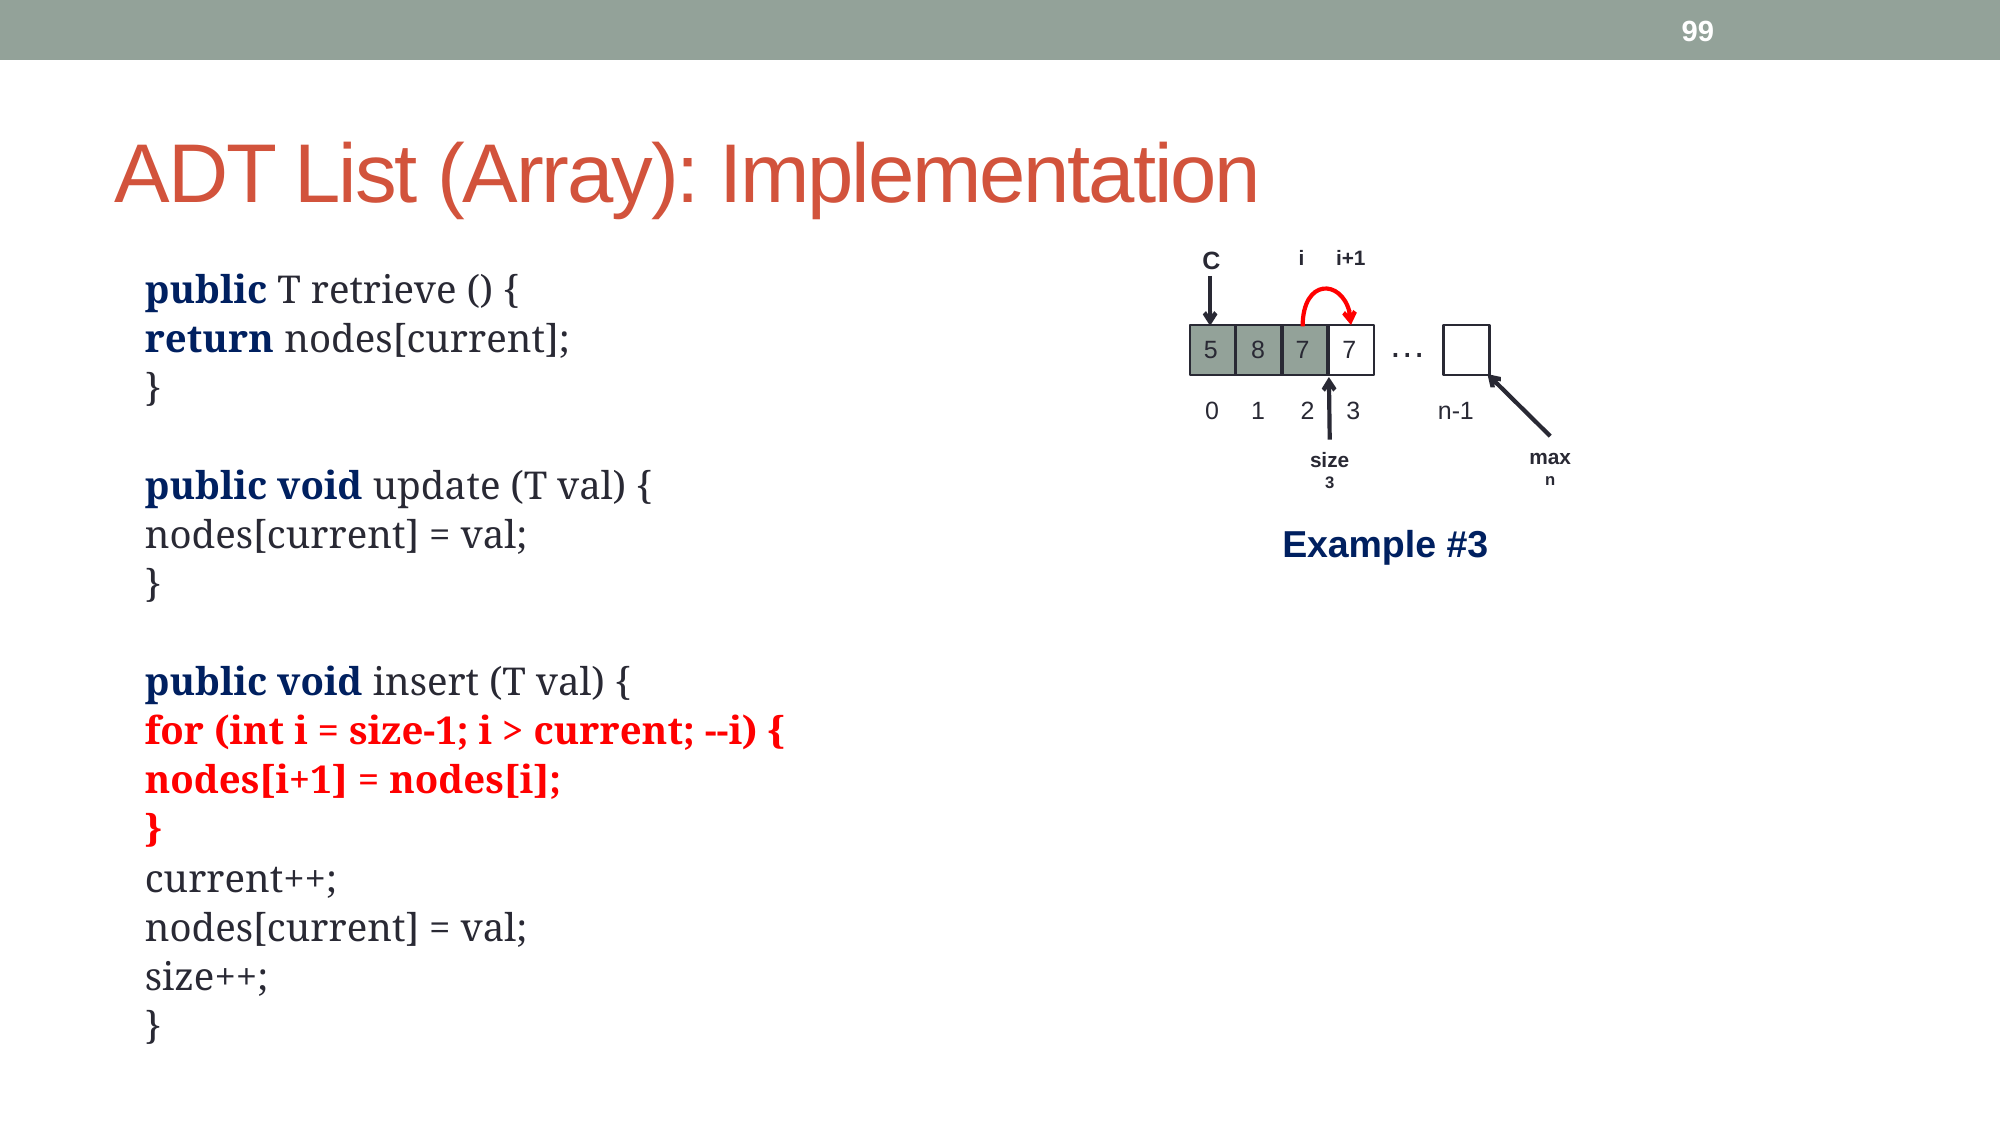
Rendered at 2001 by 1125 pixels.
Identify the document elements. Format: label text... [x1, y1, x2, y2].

text_box 7 [1328, 302, 1335, 323]
text_box 3 [1339, 387, 1376, 433]
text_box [1327, 326, 1335, 354]
text_box 0 [1190, 387, 1235, 433]
text_box 8 [1236, 326, 1280, 372]
text_box [1233, 323, 1280, 377]
text_box size 3 [1295, 439, 1365, 500]
text_box n-1 [1423, 387, 1484, 433]
slide_number 99 [1666, 3, 1900, 57]
text_box 2 [1285, 387, 1325, 433]
text_box [1188, 323, 1233, 377]
text_box … [1373, 312, 1442, 373]
text_box 7 [1212, 283, 1216, 311]
text_box 7 [1280, 326, 1325, 372]
text_box Example #3 [1267, 512, 1504, 573]
text_box i+1 [1321, 237, 1381, 278]
text_box [1326, 323, 1376, 377]
text_box [1441, 323, 1492, 377]
text_box 1 [1236, 387, 1281, 433]
text_box 5 [1189, 326, 1233, 372]
text_box 7 [1327, 326, 1372, 372]
list public T retrieve () { return nodes[current]; } public void update (T val) { nodes[current] = val; } public void insert (T val) { for (int i = size-1; i > current; --i) { nodes[i+1] = nodes[i]; } current++; nodes[current] = val; size++; } [99, 262, 1900, 1063]
text_box [1280, 354, 1326, 377]
text_box max n [1514, 436, 1586, 496]
text_box C [1187, 237, 1236, 283]
title ADT List (Array): Implementation [99, 87, 1900, 250]
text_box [1487, 373, 1551, 437]
text_box i [1283, 237, 1320, 278]
